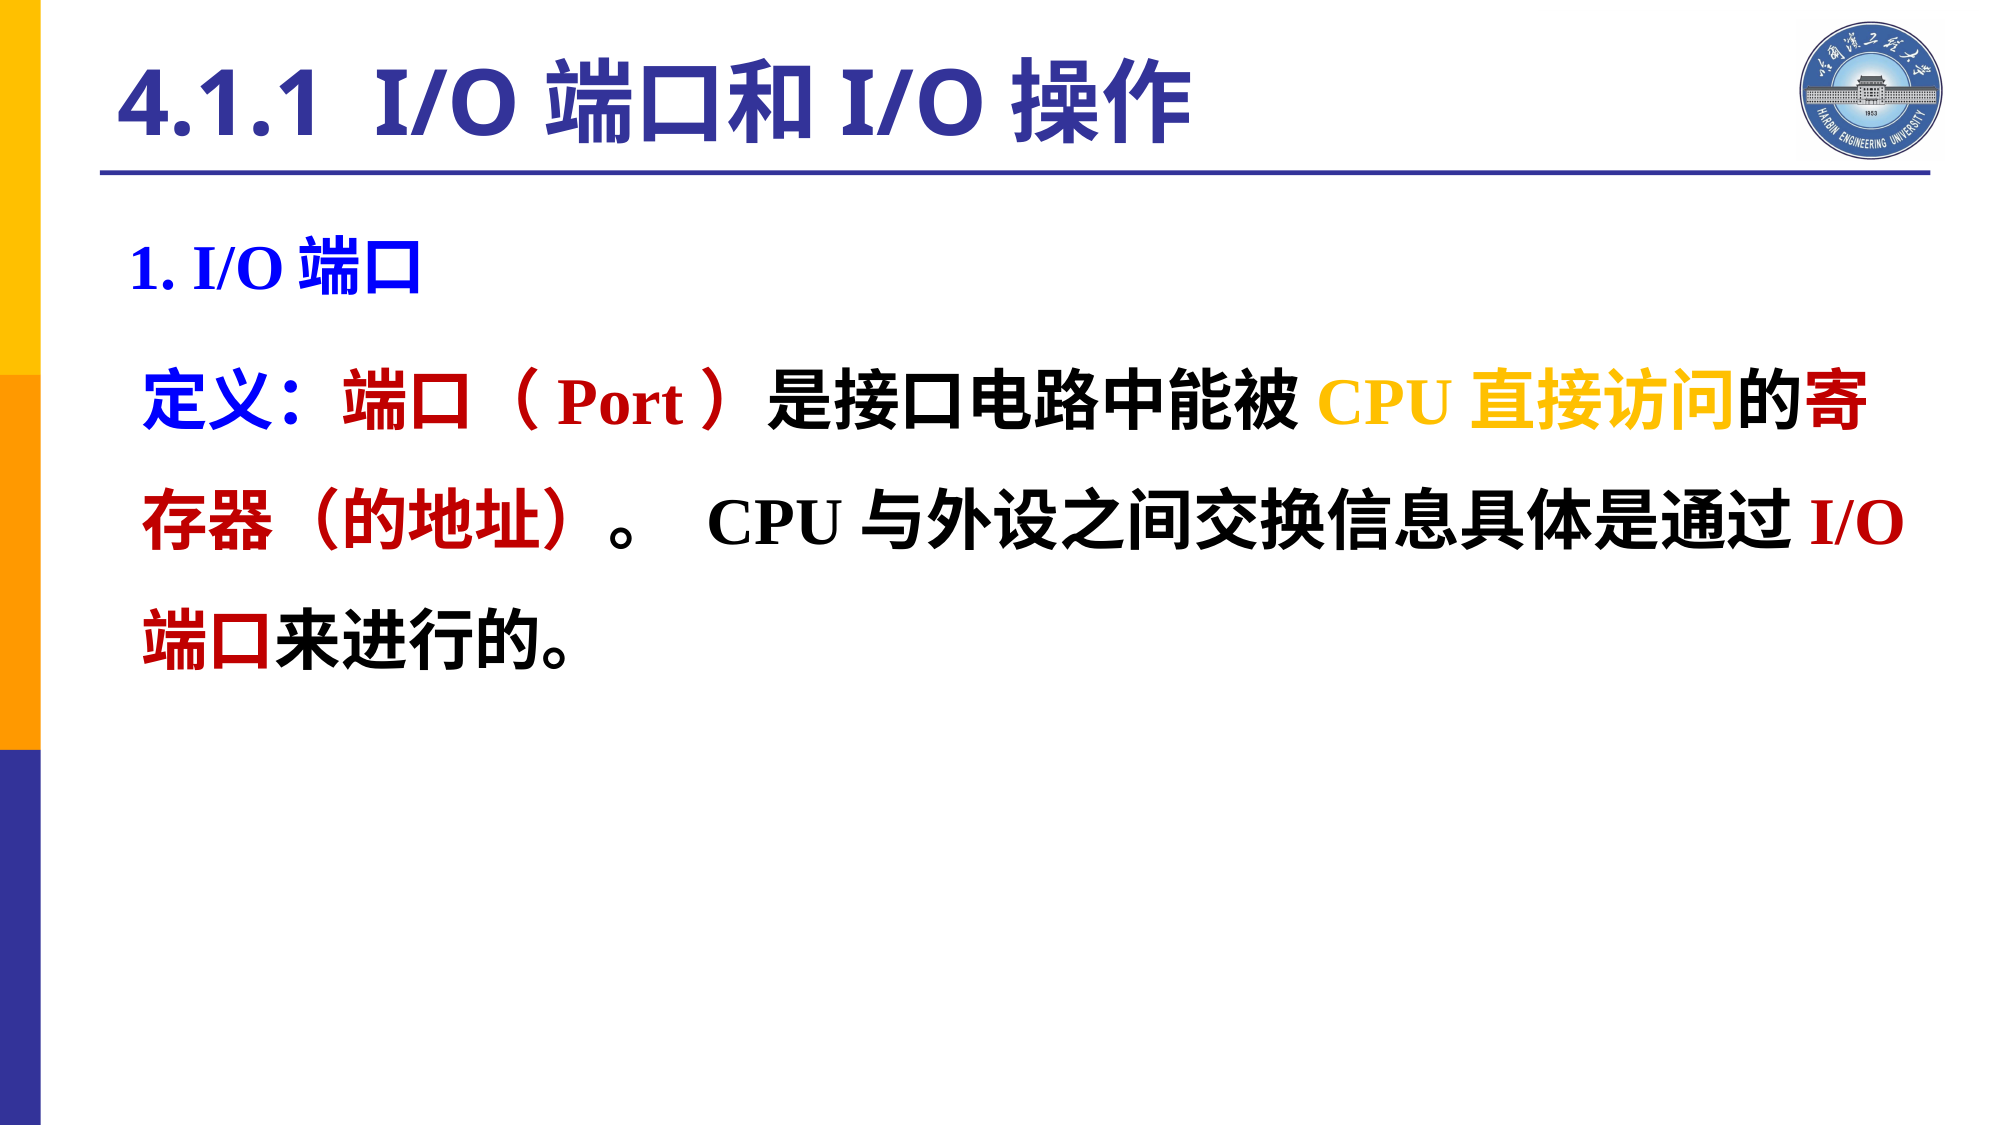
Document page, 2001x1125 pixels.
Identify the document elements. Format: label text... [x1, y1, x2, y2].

title 1. I/O端口 [114, 180, 1602, 311]
picture [1538, 9, 1979, 165]
text_box 4.1.1 I/O端口和I/O操作 [102, 30, 1590, 161]
list 定义：端口（Port）是接口电路中能被CPU直接访问的寄存器（的地址）。 CPU与外设之间交换信息具体是通过I/O端口来进行的。 [125, 310, 1922, 1120]
